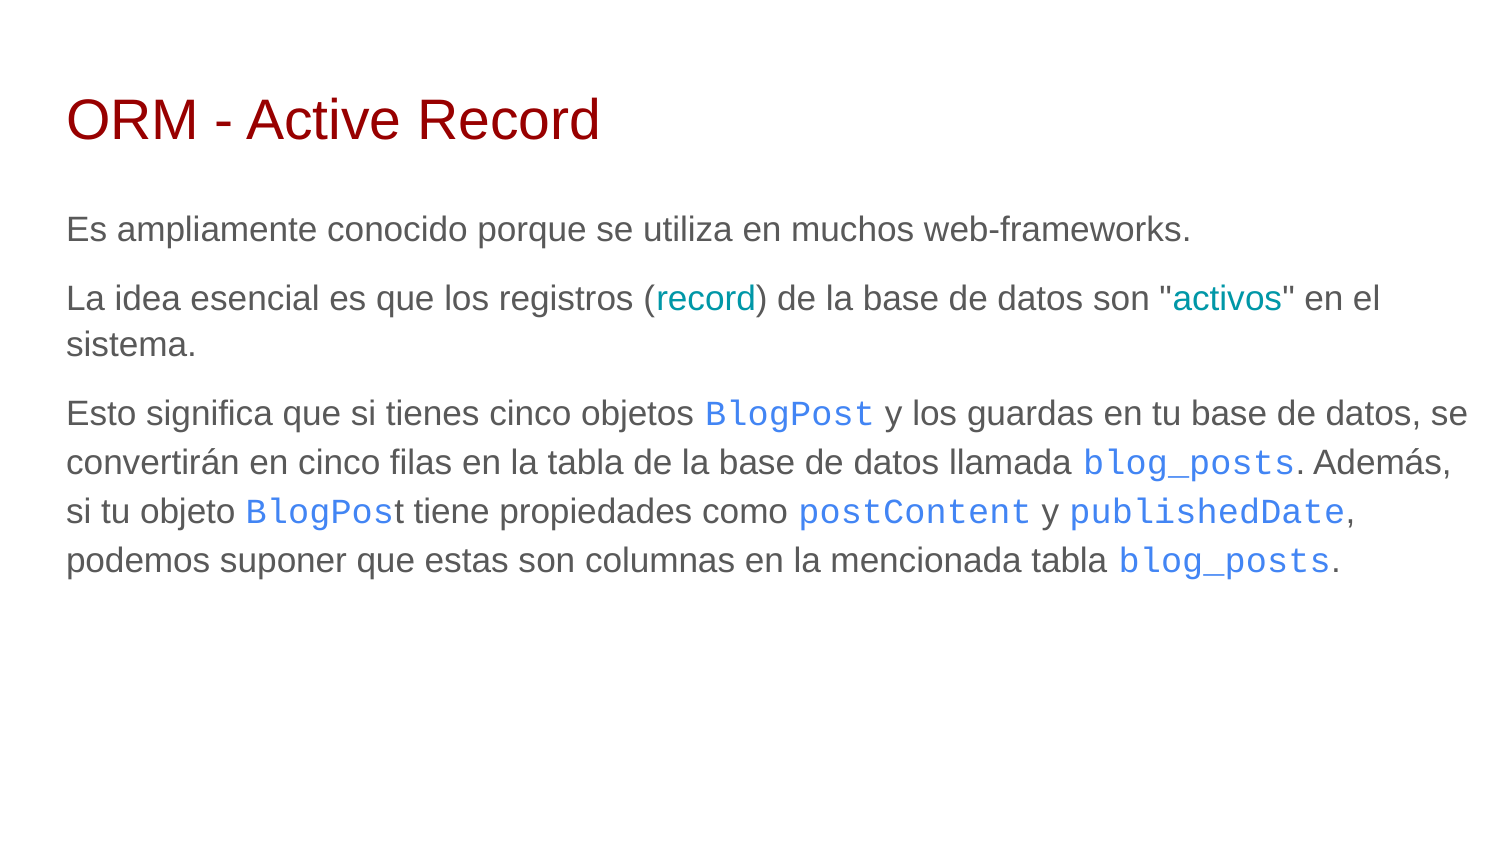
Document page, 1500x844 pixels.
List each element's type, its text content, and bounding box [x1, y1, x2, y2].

title ORM - Active Record [51, 72, 1449, 167]
list Es ampliamente conocido porque se utiliza en muchos web-frameworks. La idea esencial es que los registros (record) de la base de datos son "activos" en el sistema. Esto significa que si tienes cinco objetos BlogPost y los guardas en tu base de datos, se convertirán en cinco filas en la tabla de la base de datos llamada blog_posts. Además, si tu objeto BlogPost tiene propiedades como postContent y publishedDate, podemos suponer que estas son columnas en la mencionada tabla blog_posts. [51, 189, 1490, 650]
